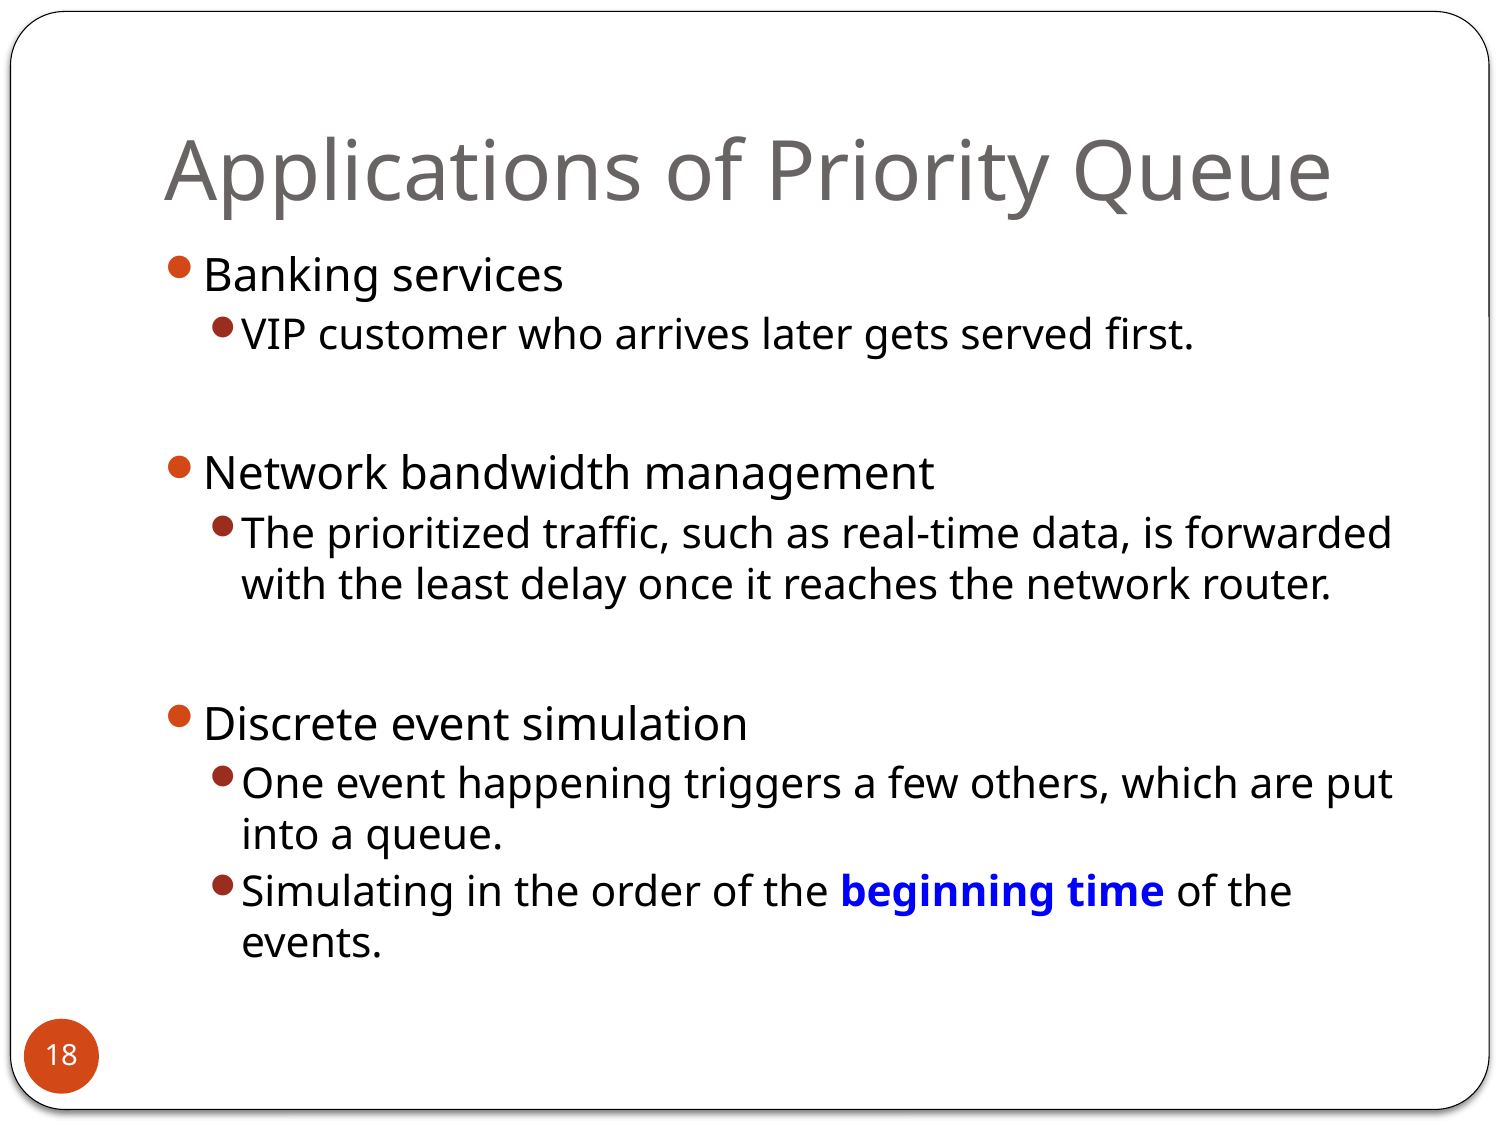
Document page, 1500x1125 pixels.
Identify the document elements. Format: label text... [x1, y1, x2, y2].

slide_number 18 [23, 1018, 99, 1094]
title Applications of Priority Queue [150, 45, 1425, 233]
list Banking services VIP customer who arrives later gets served first. Network bandwidth management The prioritized traffic, such as real-time data, is forwarded with the least delay once it reaches the network router. Discrete event simulation One event happening triggers a few others, which are put into a queue. Simulating in the order of the beginning time of the events. [150, 237, 1425, 988]
